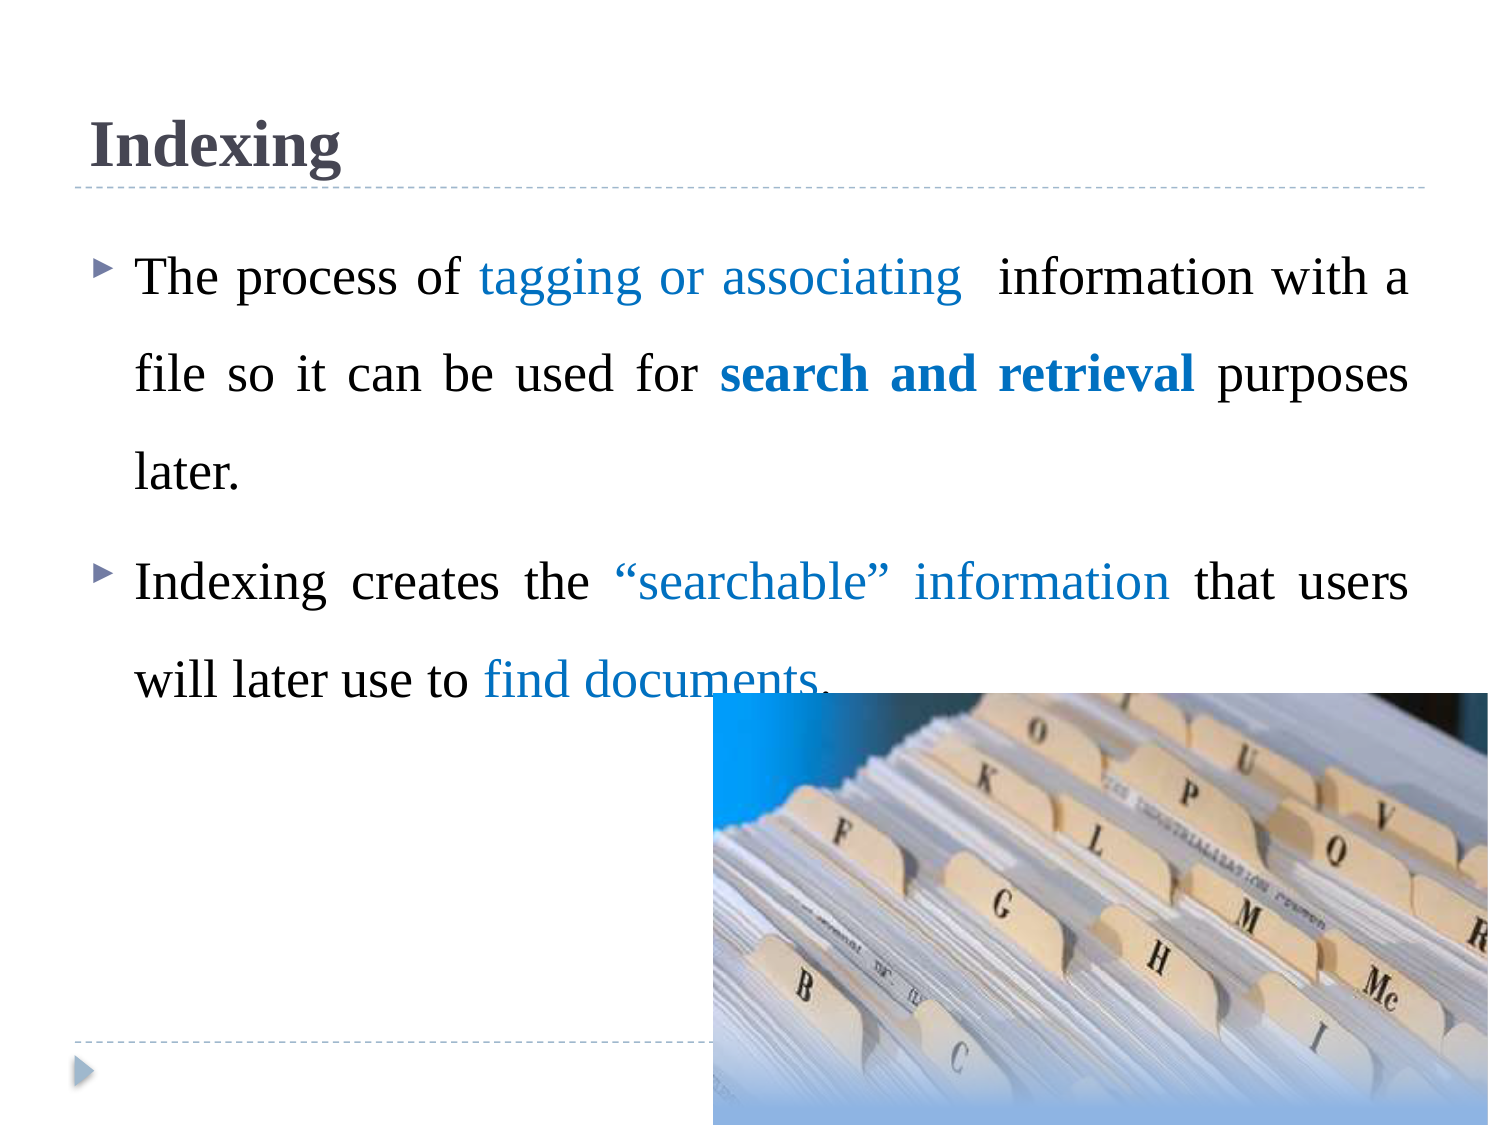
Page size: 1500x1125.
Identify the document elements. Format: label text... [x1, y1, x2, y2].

title Indexing [75, 24, 1425, 188]
list The process of tagging or associating information with a file so it can be used for search and retrieval purposes later. Indexing creates the “searchable” information that users will later use to find documents. [75, 200, 1425, 1010]
picture [713, 693, 1488, 1125]
